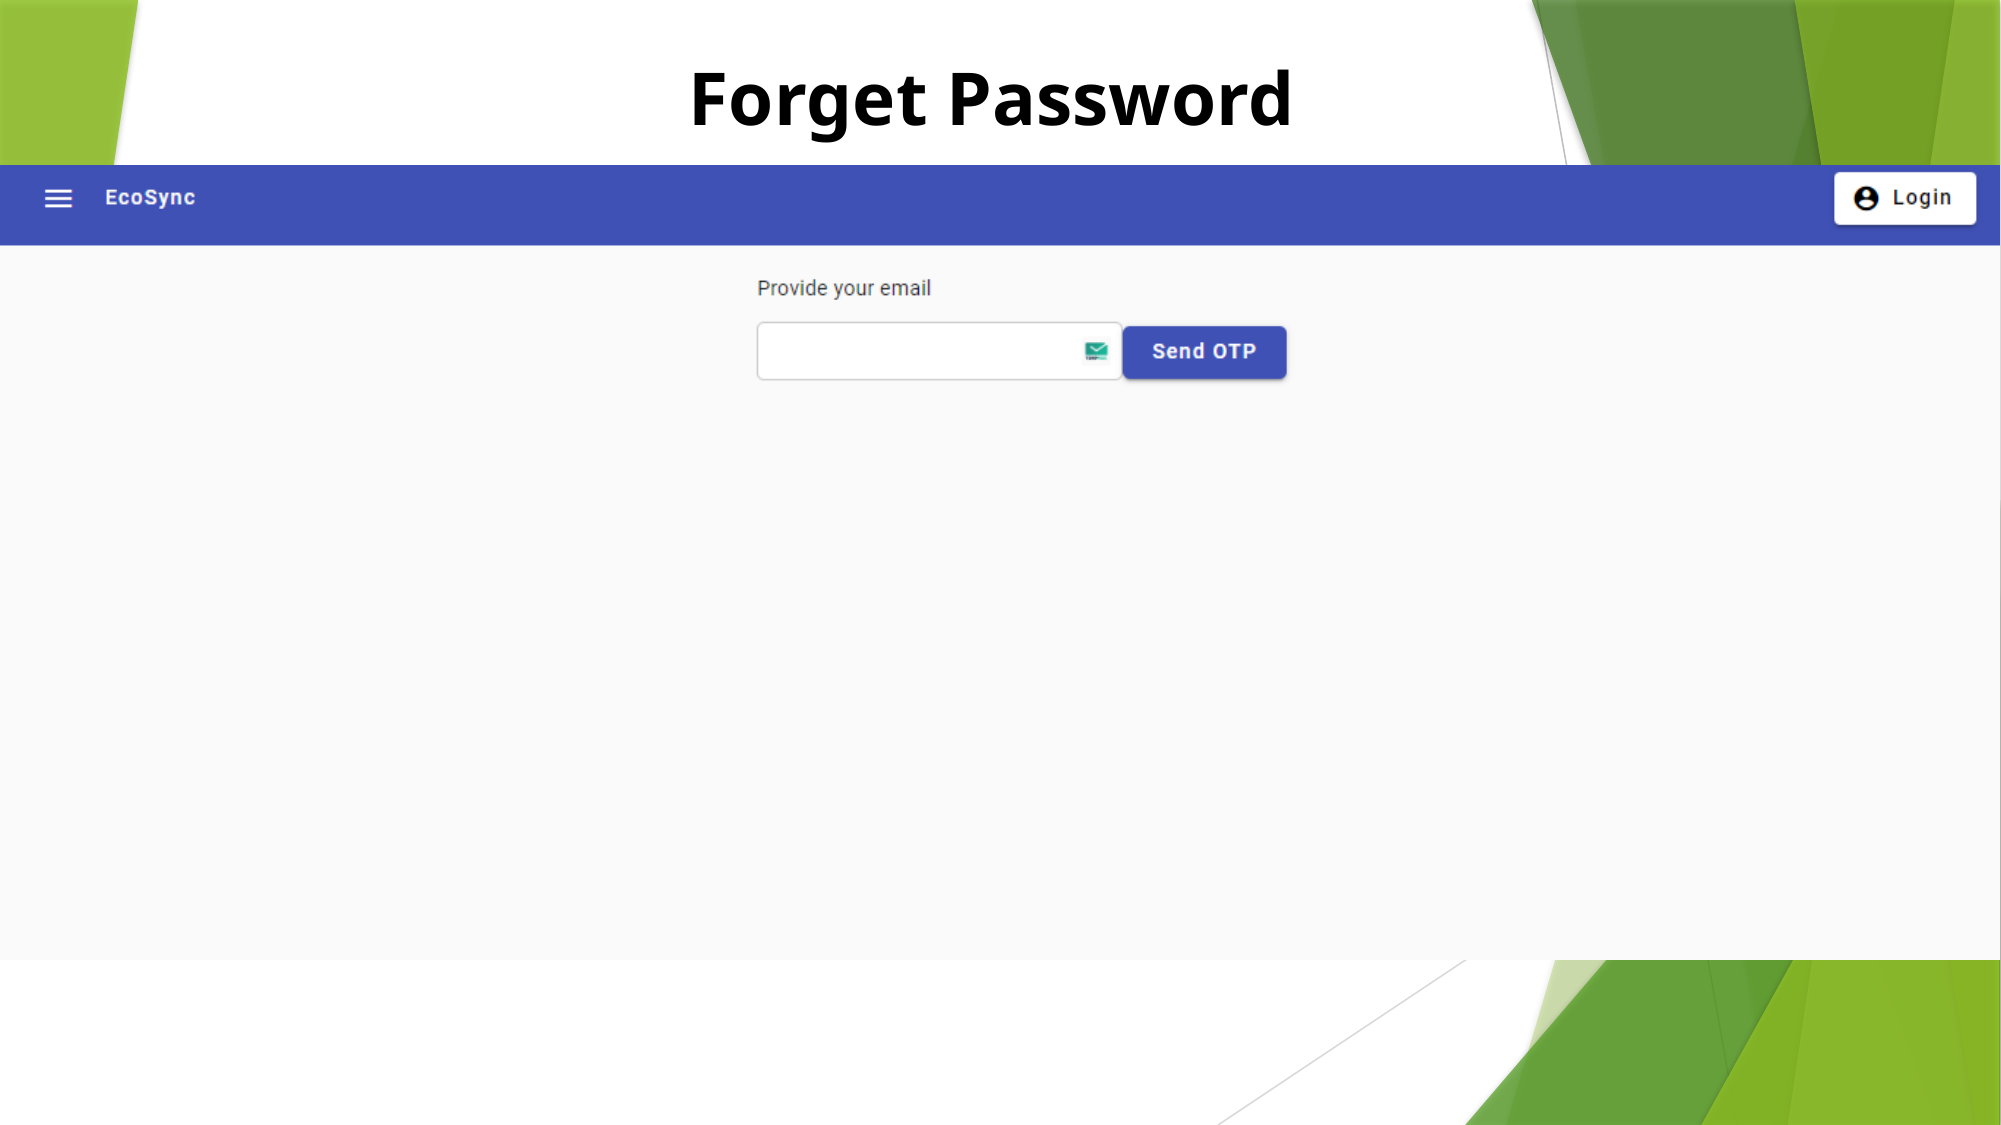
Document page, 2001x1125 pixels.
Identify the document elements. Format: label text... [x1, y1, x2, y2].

text_box Forget Password [673, 45, 1327, 159]
picture [0, 165, 2000, 960]
